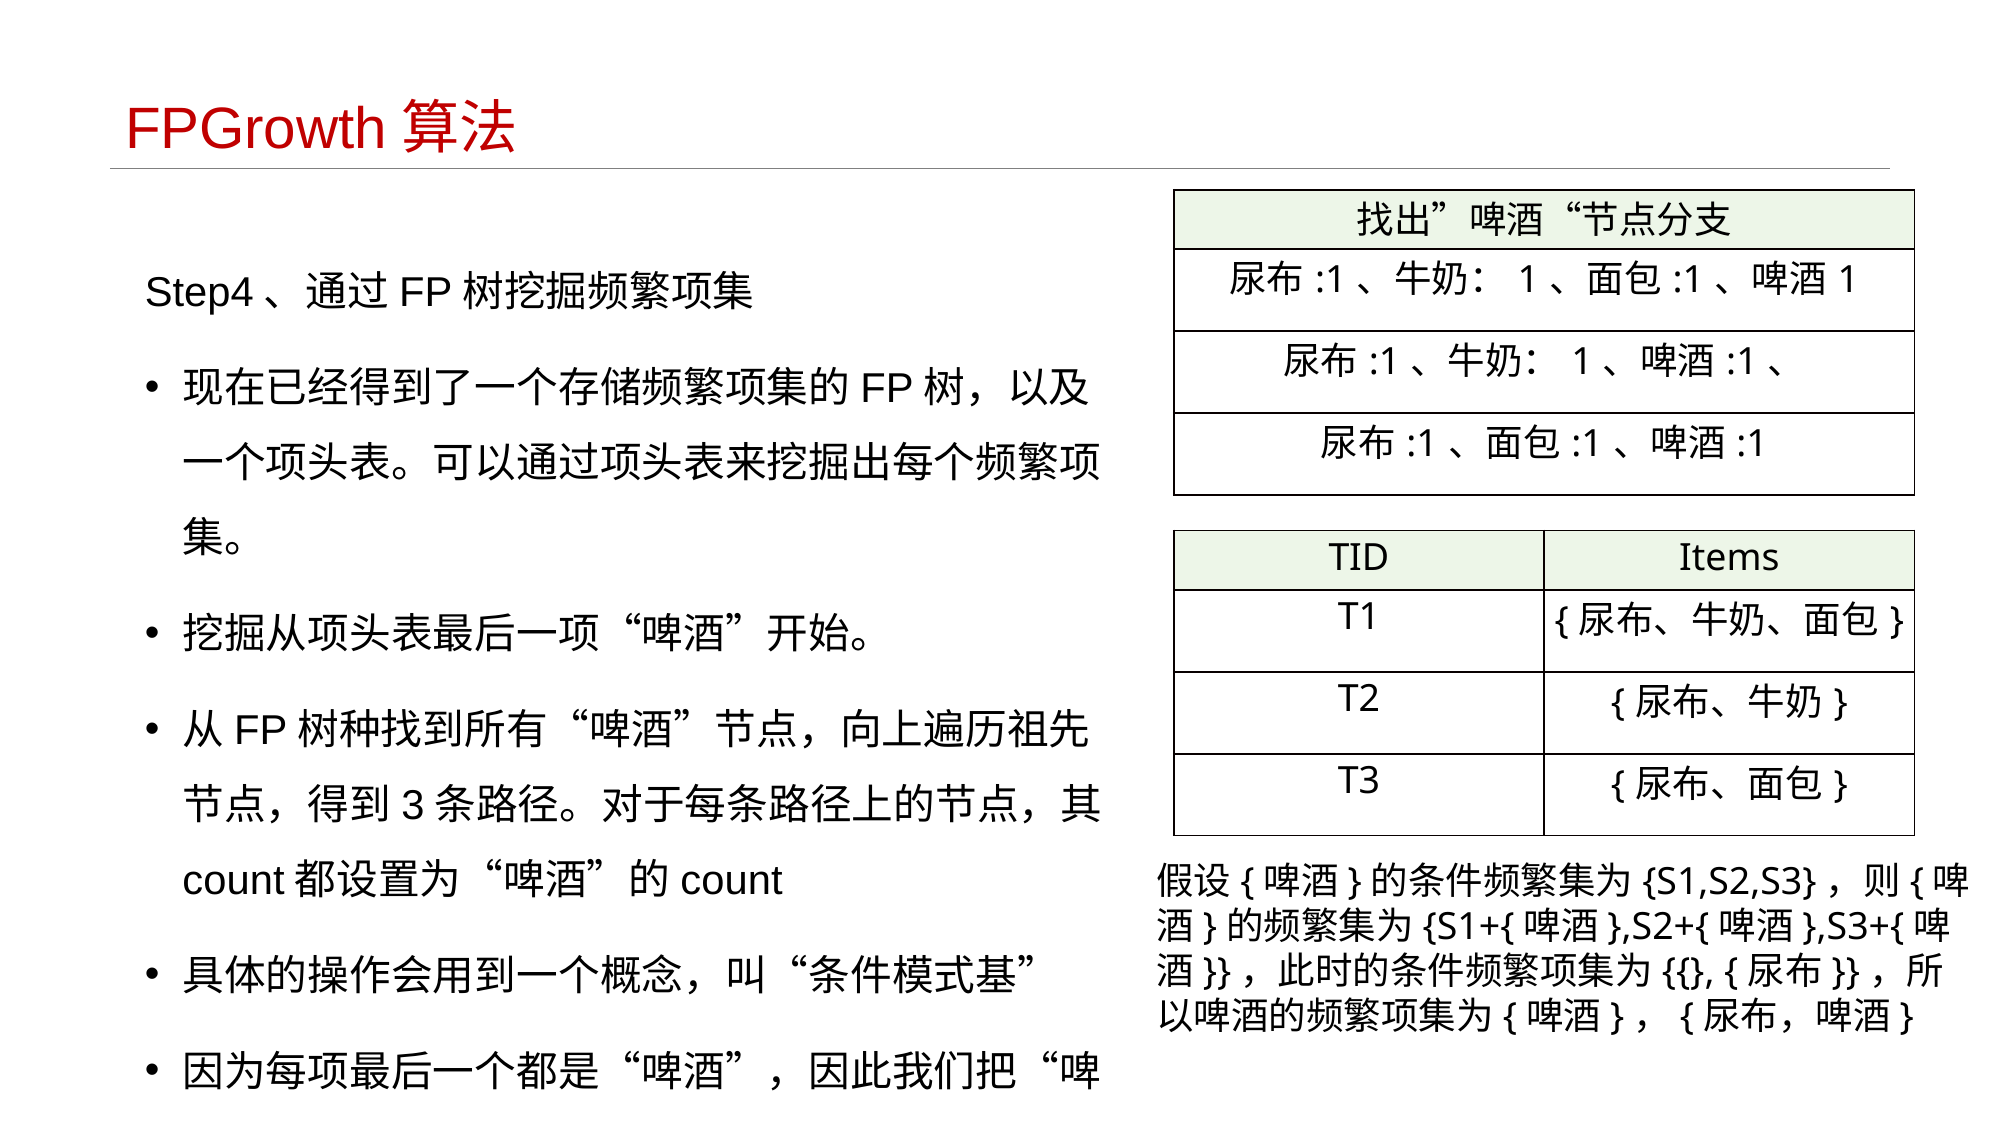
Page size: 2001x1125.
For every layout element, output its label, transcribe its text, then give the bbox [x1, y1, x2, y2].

text_box 假设{啤酒}的条件频繁集为{S1,S2,S3}，则{啤酒}的频繁集为{S1+{啤酒},S2+{啤酒},S3+{啤酒}}，此时的条件频繁项集为{{}, {尿布}}，所以啤酒的频繁项集为{啤酒}，{尿布，啤酒} [1148, 849, 1980, 1045]
text_box Step4、通过FP树挖掘频繁项集 现在已经得到了一个存储频繁项集的FP树，以及一个项头表。可以通过项头表来挖掘出每个频繁项集。 挖掘从项头表最后一项“啤酒”开始。 从FP树种找到所有“啤酒”节点，向上遍历祖先节点，得到3条路径。对于每条路径上的节点，其count都设置为“啤酒”的count 具体的操作会用到一个概念，叫“条件模式基” 因为每项最后一个都是“啤酒”，因此我们把“啤酒”去掉，得到条件模式基，此时后缀模式是（啤酒） [137, 232, 1119, 1053]
table_cell 尿布:1、牛奶：1、面包:1、啤酒1 [1175, 250, 1914, 330]
table_cell T2 [1175, 673, 1543, 753]
table_cell T3 [1175, 755, 1543, 835]
table_cell {尿布、牛奶、面包} [1545, 591, 1914, 671]
table_header Items [1545, 531, 1914, 589]
table_cell 尿布:1、牛奶：1、啤酒:1、 [1175, 332, 1914, 412]
table_header 找出”啤酒“节点分支 [1175, 191, 1914, 248]
table_cell 尿布:1、面包:1、啤酒:1 [1175, 414, 1914, 494]
table_cell T1 [1175, 591, 1543, 671]
table_header TID [1175, 531, 1543, 589]
title FPGrowth算法 [109, 0, 1890, 169]
table_cell {尿布、面包} [1545, 755, 1914, 835]
table_cell {尿布、牛奶} [1545, 673, 1914, 753]
